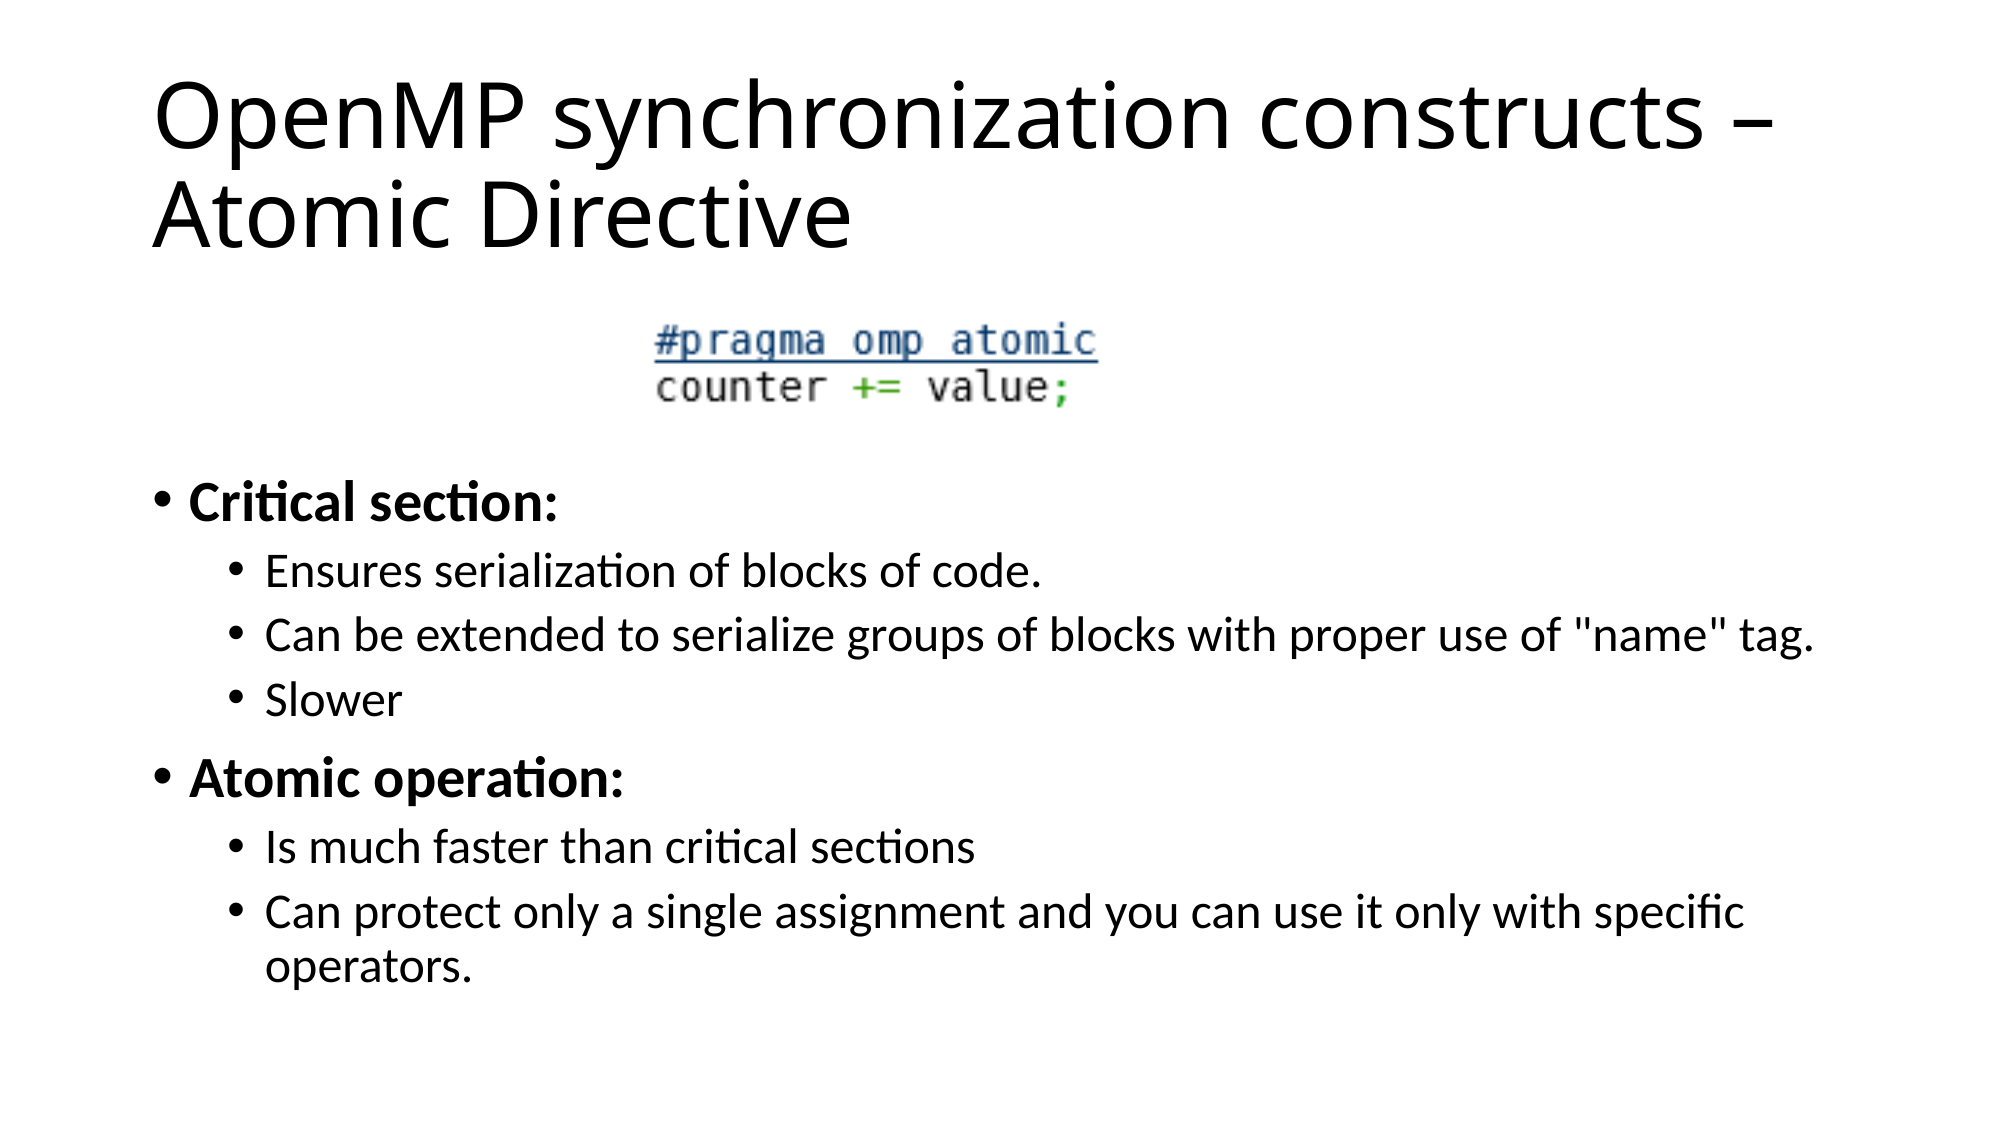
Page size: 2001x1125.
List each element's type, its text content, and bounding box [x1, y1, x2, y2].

picture [641, 314, 1105, 411]
list Critical section: Ensures serialization of blocks of code. Can be extended to serialize groups of blocks with proper use of "name" tag. Slower Atomic operation: Is much faster than critical sections Can protect only a single assignment and you can use it only with specific operators. [137, 463, 1863, 1105]
title OpenMP synchronization constructs – Atomic Directive [137, 59, 1863, 278]
